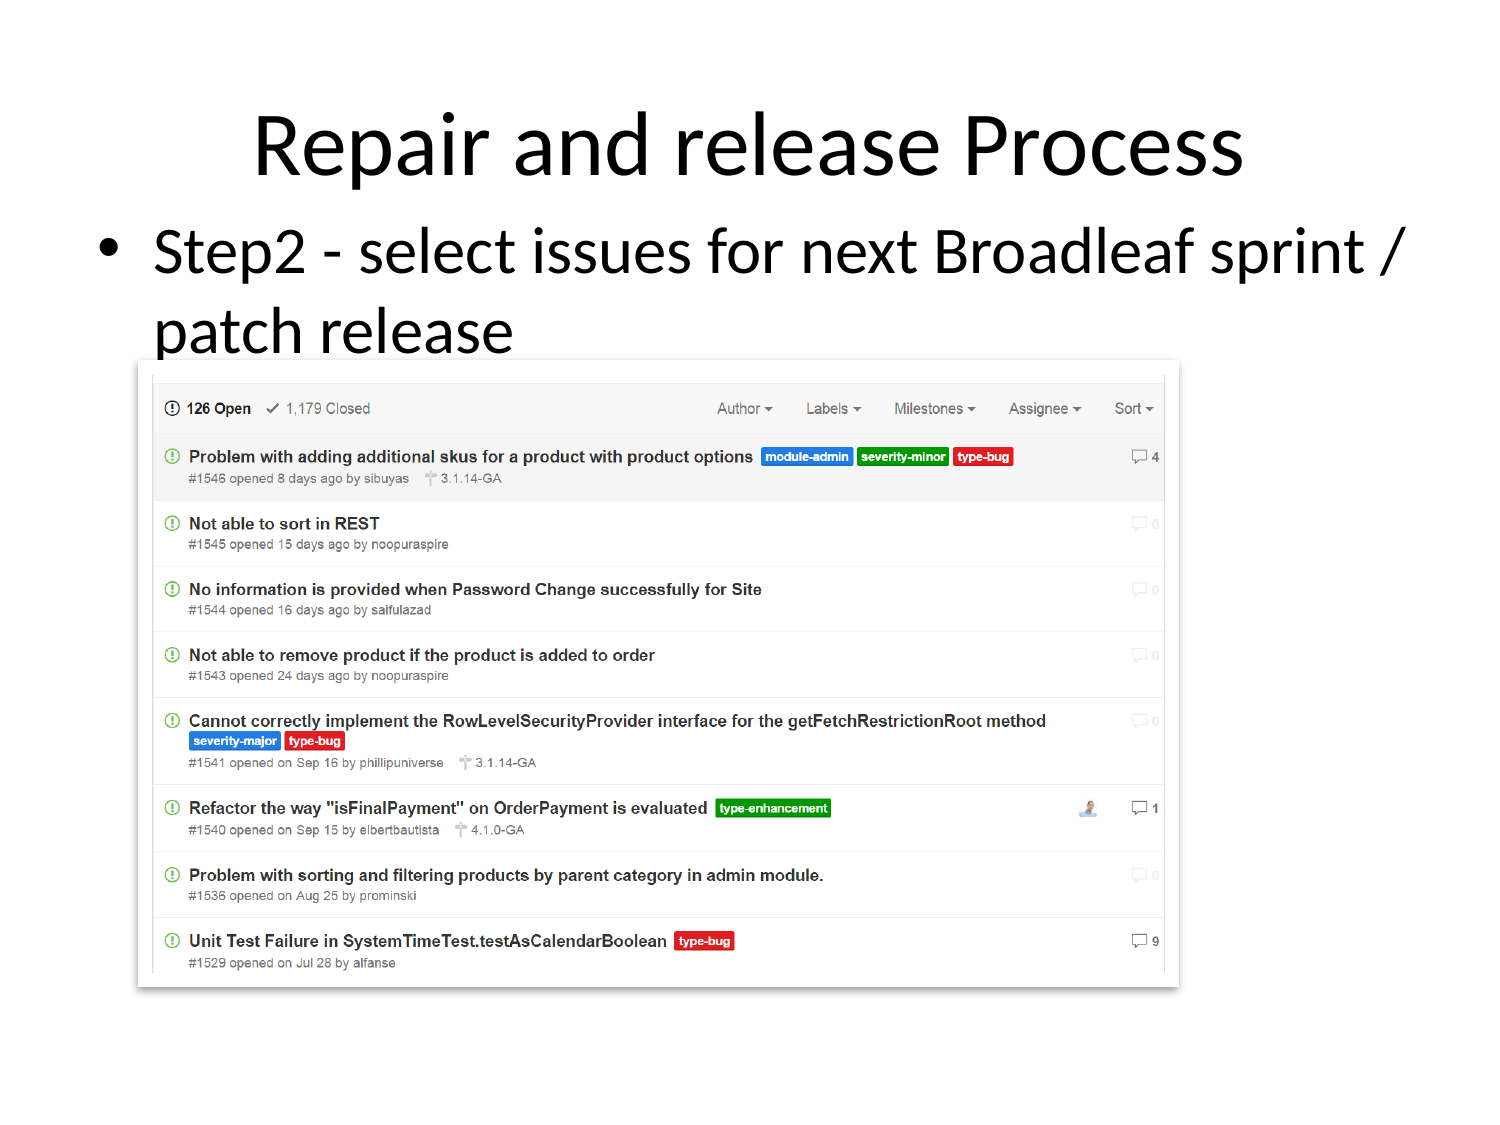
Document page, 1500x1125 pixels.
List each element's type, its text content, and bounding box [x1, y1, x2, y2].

picture [152, 374, 1165, 973]
list Step2 - select issues for next Broadleaf sprint / patch release [82, 199, 1432, 958]
title Repair and release Process [75, 45, 1425, 233]
